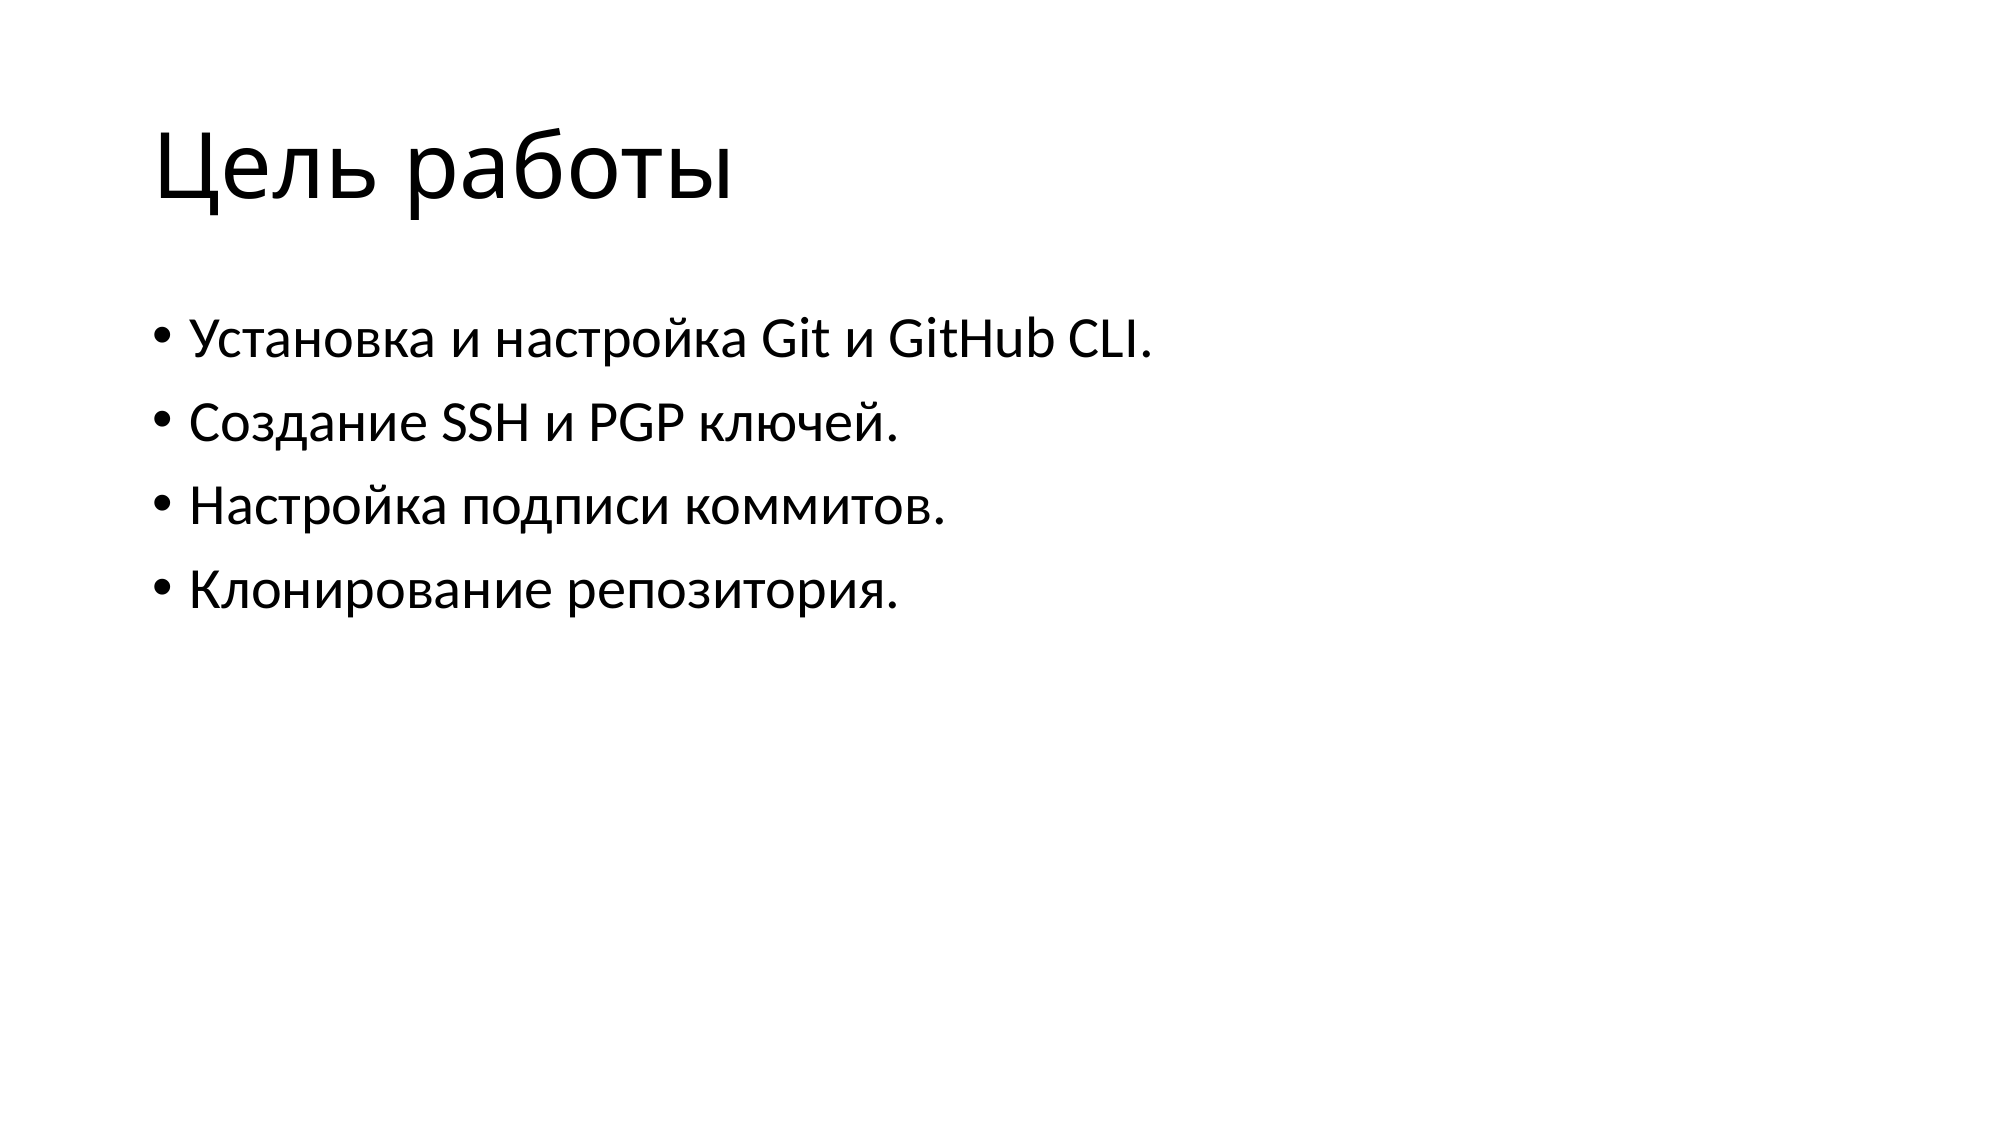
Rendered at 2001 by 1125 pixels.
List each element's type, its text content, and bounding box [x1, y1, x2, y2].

list Установка и настройка Git и GitHub CLI. Создание SSH и PGP ключей. Настройка подписи коммитов. Клонирование репозитория. [137, 299, 1863, 1014]
title Цель работы [137, 59, 1863, 278]
